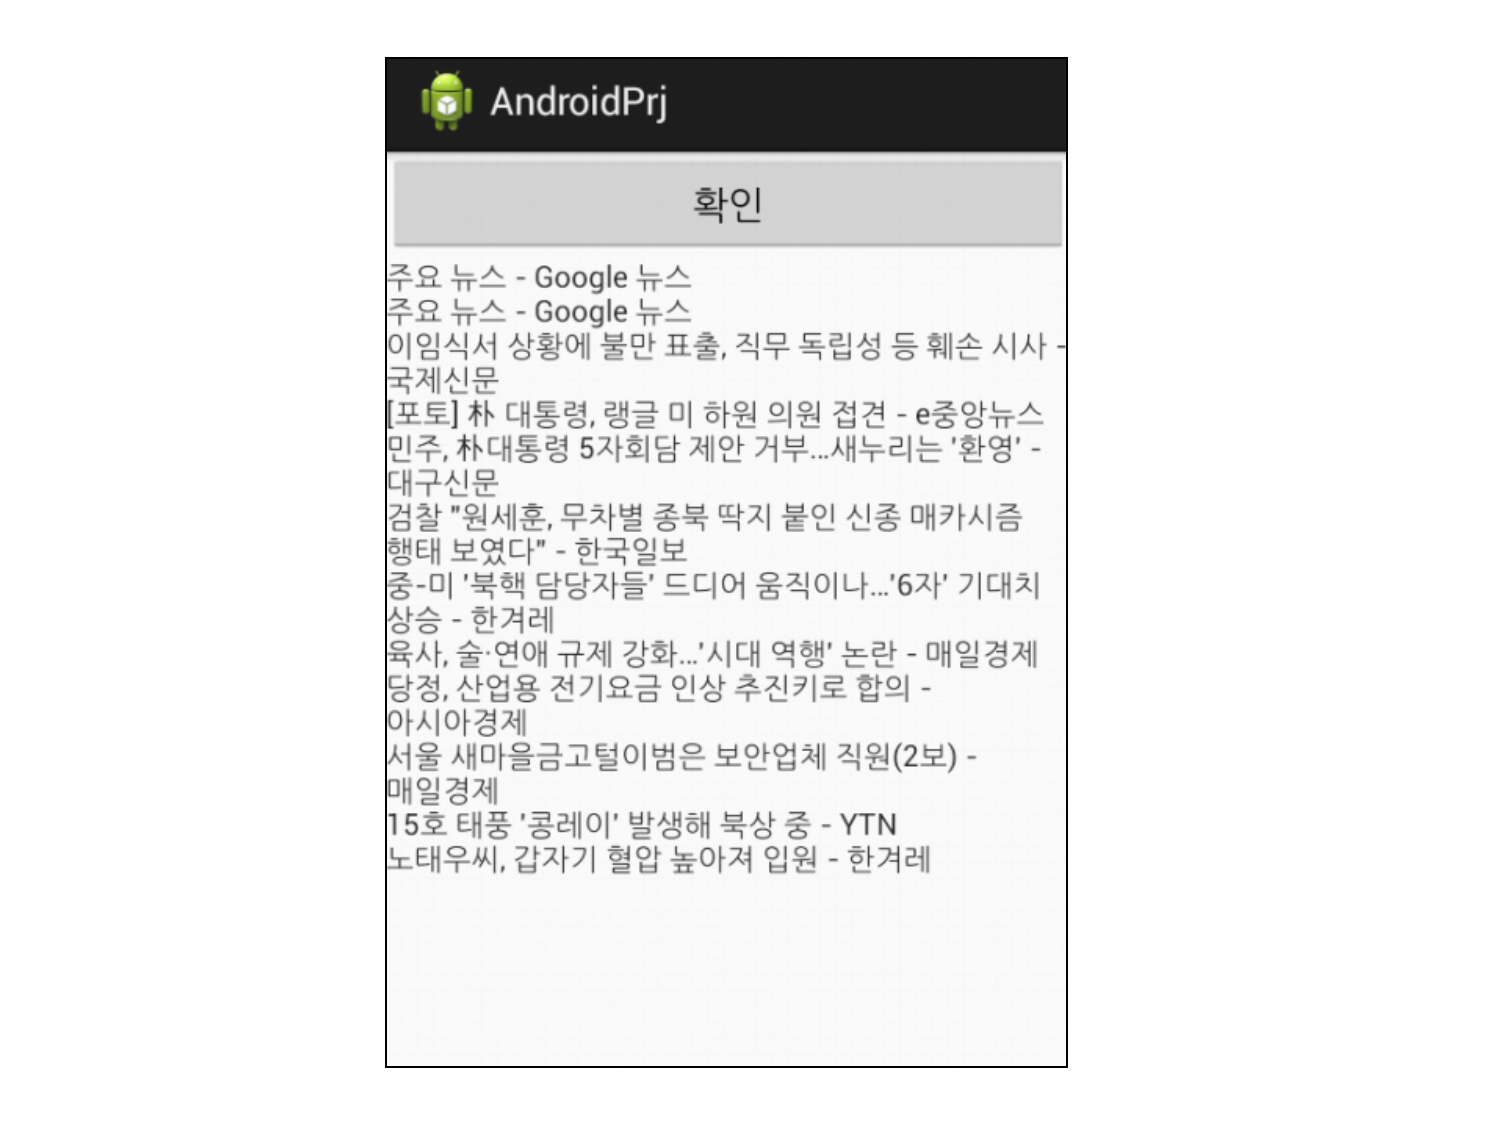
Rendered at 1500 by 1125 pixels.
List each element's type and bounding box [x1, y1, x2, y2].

picture [386, 58, 1067, 1067]
